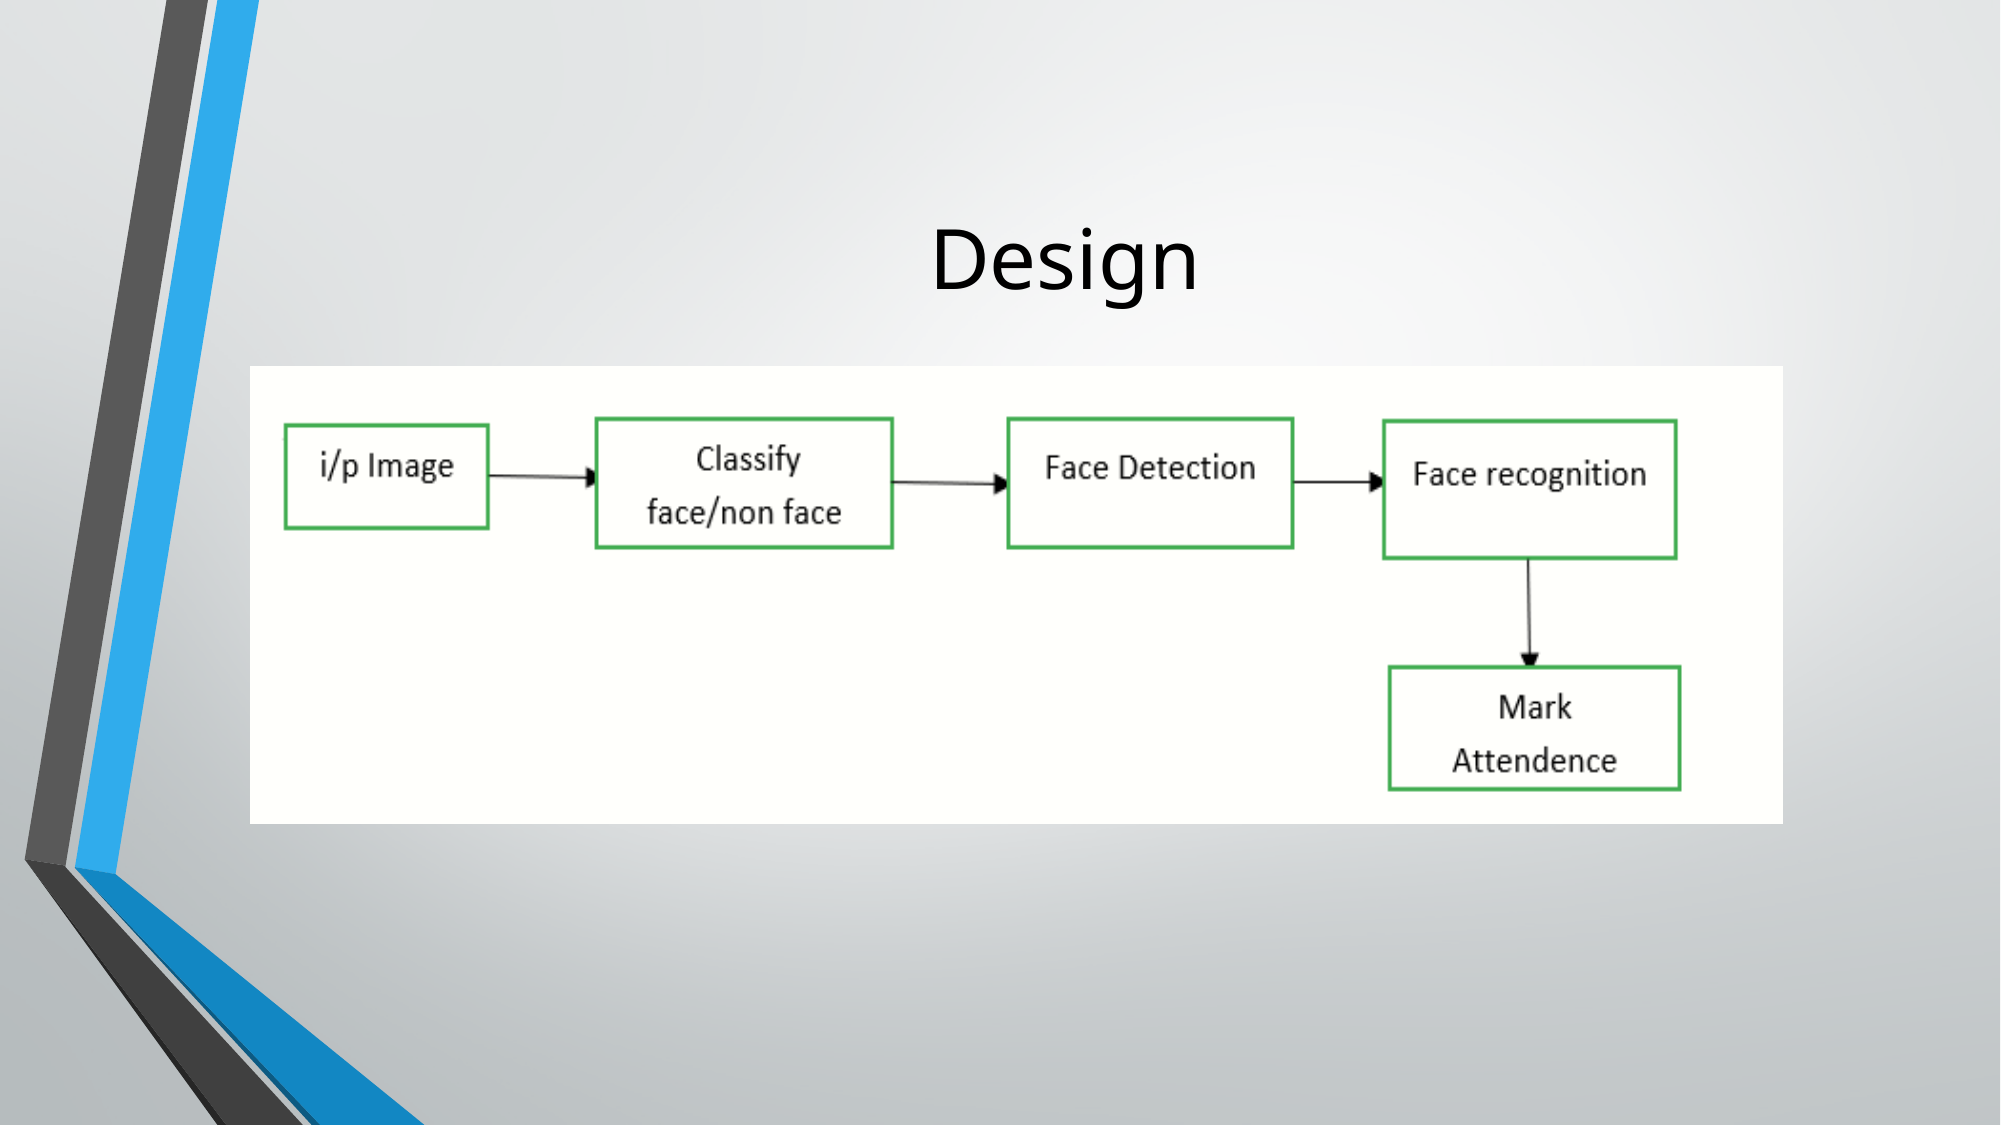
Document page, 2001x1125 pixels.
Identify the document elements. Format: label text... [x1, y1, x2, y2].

title Design [243, 112, 1887, 400]
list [250, 365, 1783, 824]
